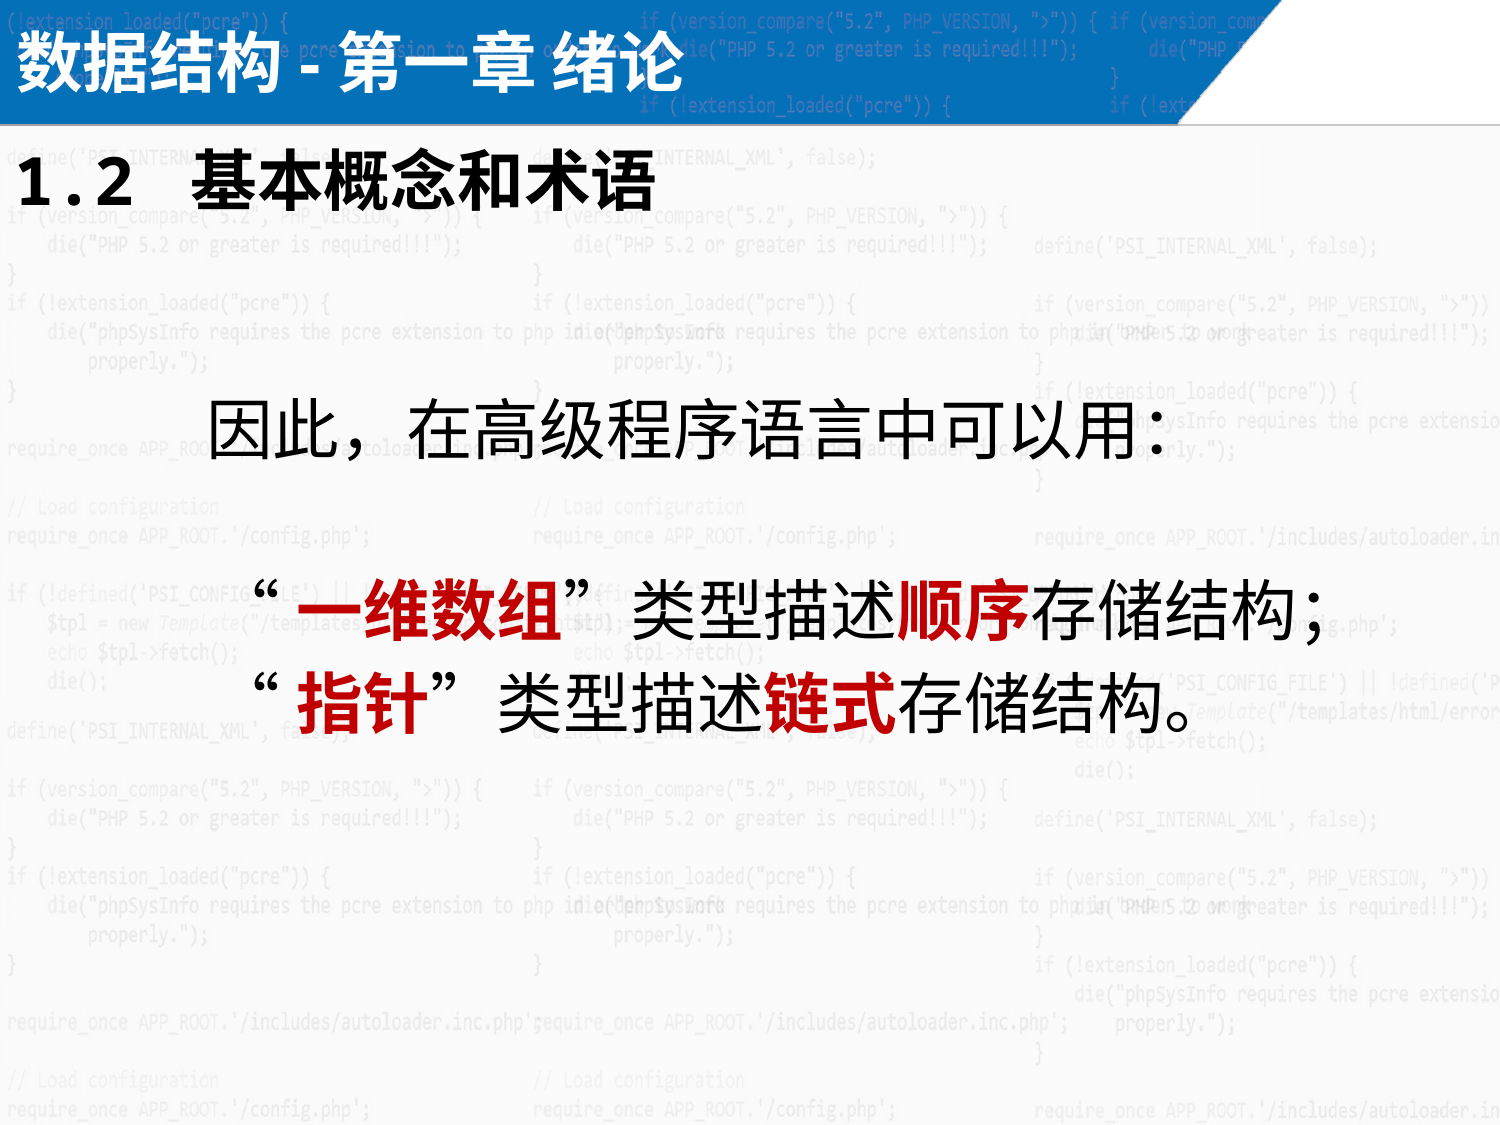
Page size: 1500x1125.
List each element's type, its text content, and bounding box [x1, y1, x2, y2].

text_box 数据结构-第一章 绪论 [1, 12, 788, 110]
text_box 1.2 基本概念和术语 [0, 131, 1025, 226]
picture [0, 0, 1500, 1125]
title 因此，在高级程序语言中可以用： [0, 328, 1414, 527]
list “一维数组”类型描述顺序存储结构； “指针”类型描述链式存储结构。 [198, 527, 1392, 863]
